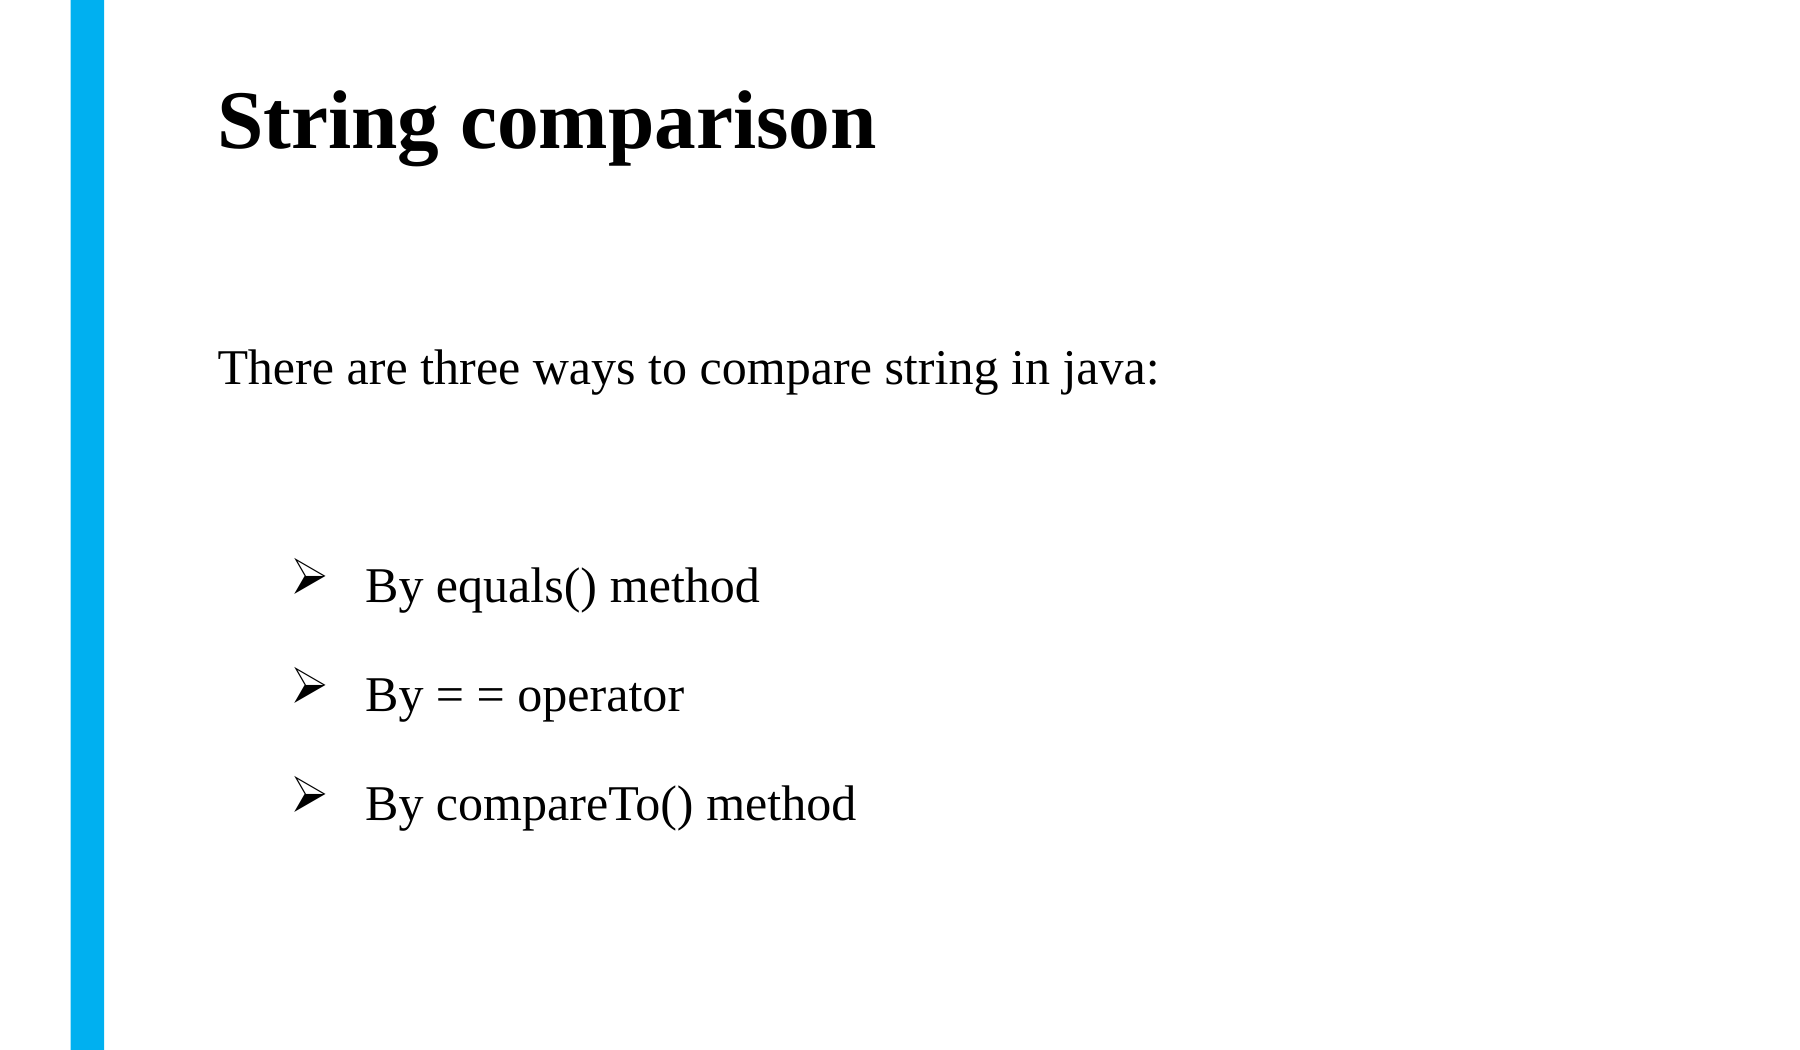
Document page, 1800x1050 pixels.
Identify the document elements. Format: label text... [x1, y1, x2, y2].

list There are three ways to compare string in java: By equals() method By = = operator By compareTo() method [202, 297, 1620, 899]
title String comparison [202, 69, 1620, 297]
